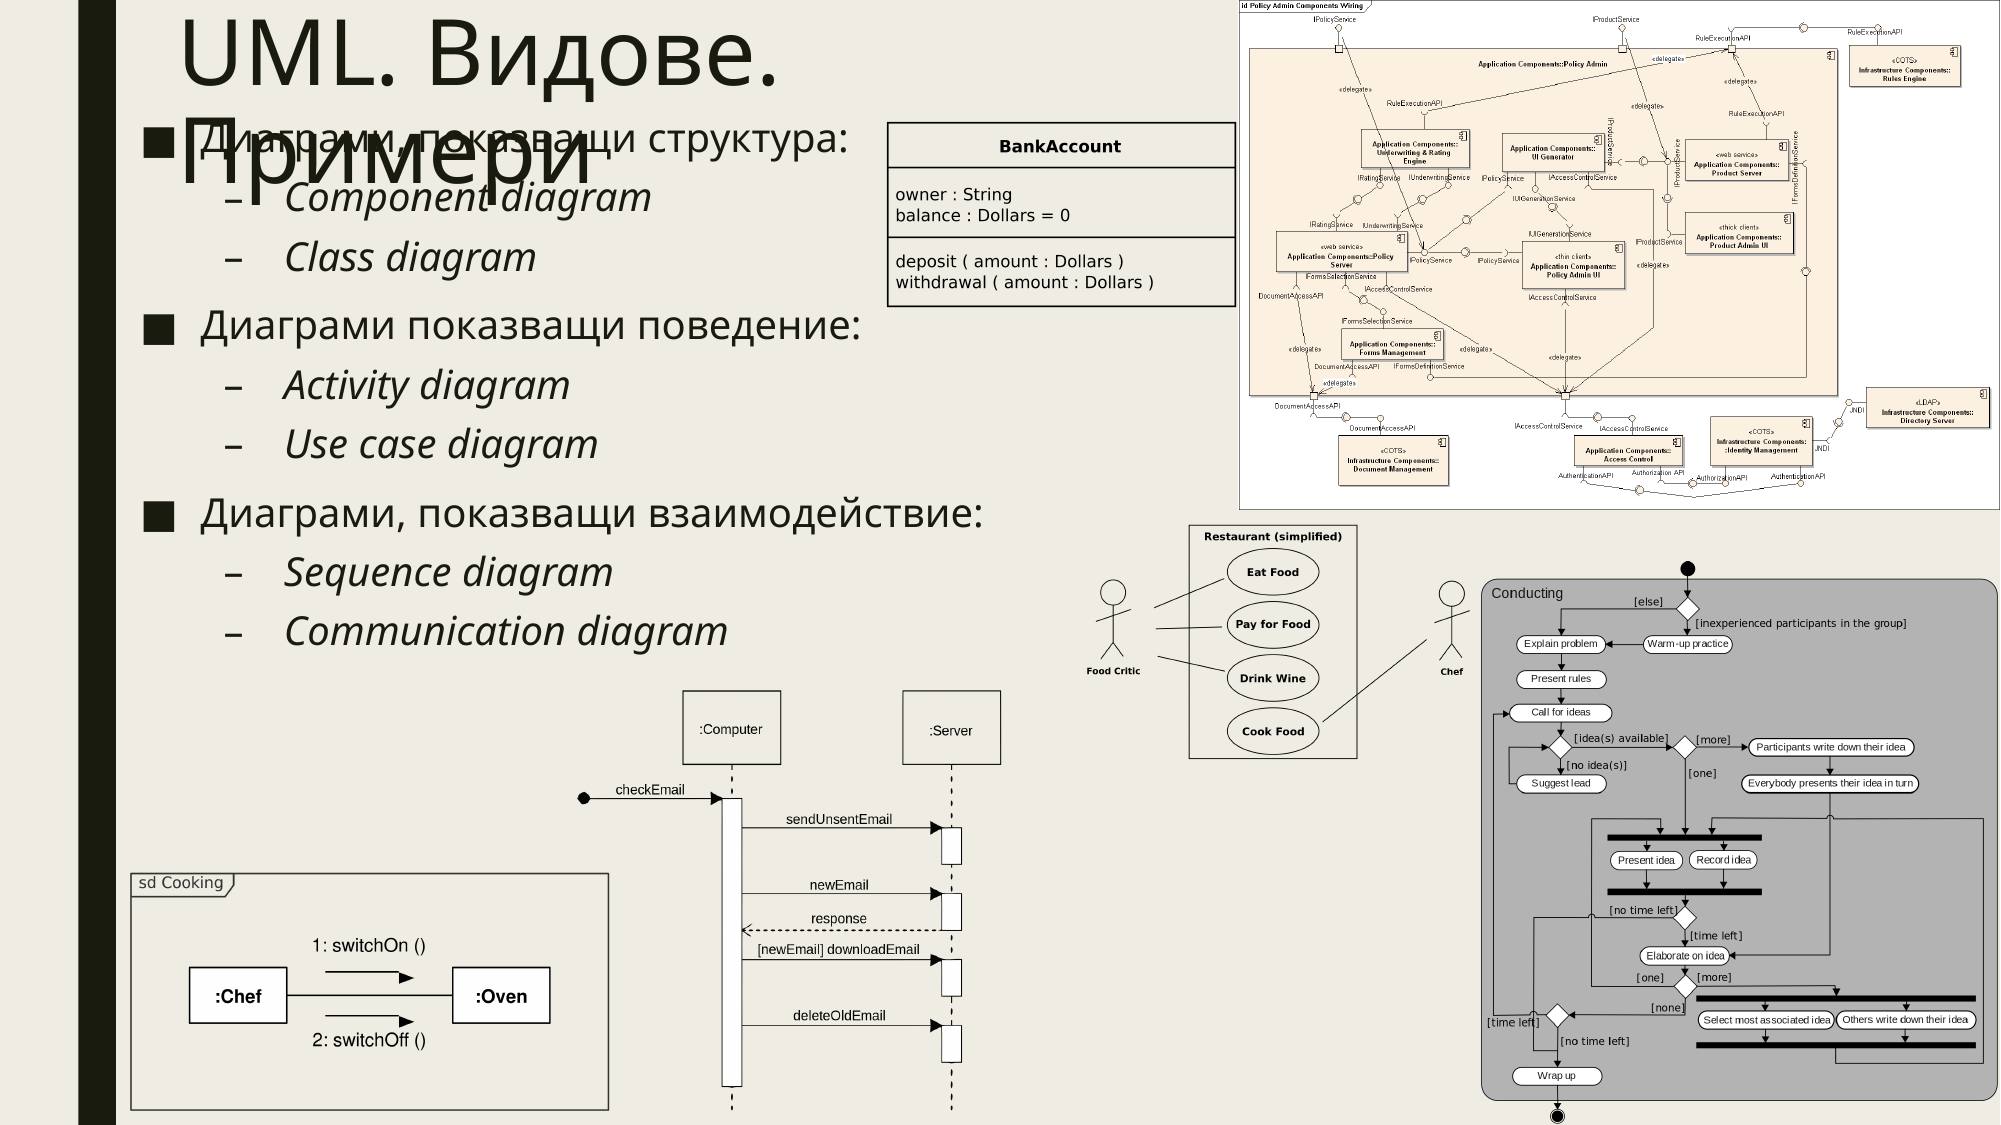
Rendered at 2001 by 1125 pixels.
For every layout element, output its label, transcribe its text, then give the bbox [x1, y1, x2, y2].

picture [886, 0, 2000, 1125]
list Диаграми, показващи структура: Component diagram Class diagram Диаграми показващи поведение: Activity diagram Use case diagram Диаграми, показващи взаимодействие: Sequence diagram Communication diagram [125, 109, 1000, 697]
title UML. Видове. Примери [162, 0, 1163, 121]
picture [113, 673, 1018, 1125]
